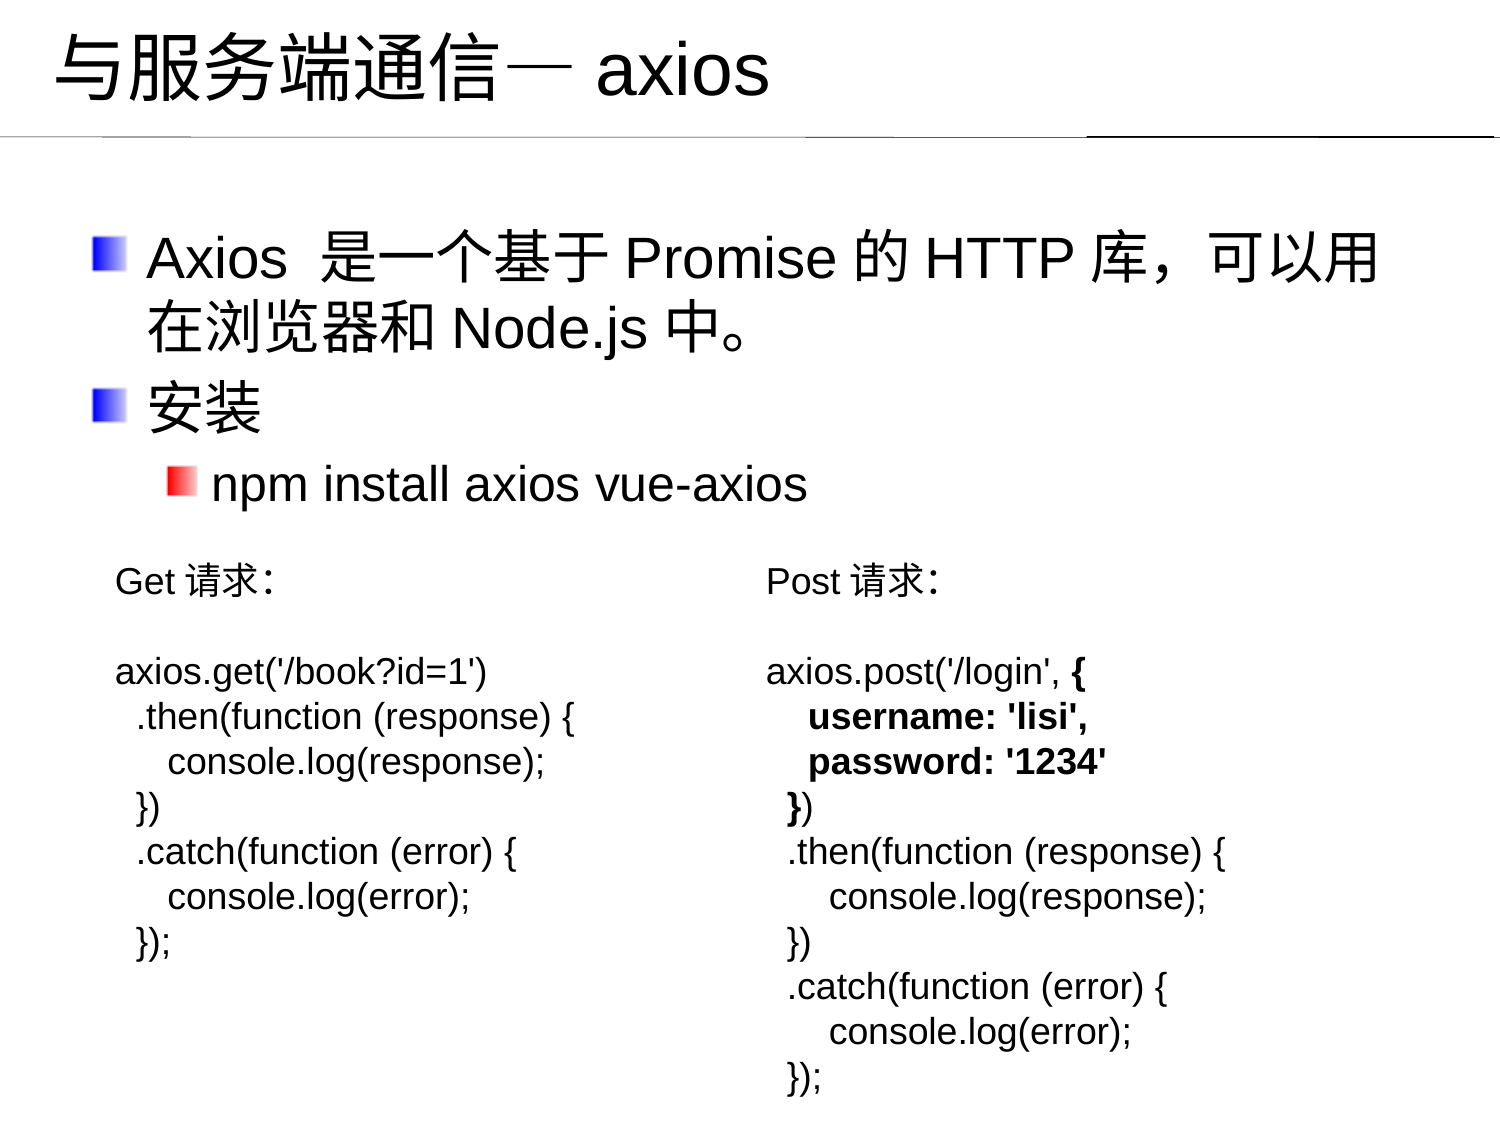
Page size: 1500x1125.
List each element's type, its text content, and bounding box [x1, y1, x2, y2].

text_box Post请求： axios.post('/login', { username: 'lisi', password: '1234' }) .then(function (response) { console.log(response); }) .catch(function (error) { console.log(error); }); [751, 549, 1301, 1105]
picture [90, 234, 131, 276]
title 与服务端通信—axios [37, 12, 1388, 118]
picture [165, 464, 201, 500]
list Axios 是一个基于Promise的HTTP库，可以用在浏览器和Node.js中。 安装 npm install axios vue-axios [75, 212, 1425, 450]
picture [90, 386, 131, 427]
text_box Get请求： axios.get('/book?id=1') .then(function (response) { console.log(response); }) .catch(function (error) { console.log(error); }); [99, 549, 650, 970]
